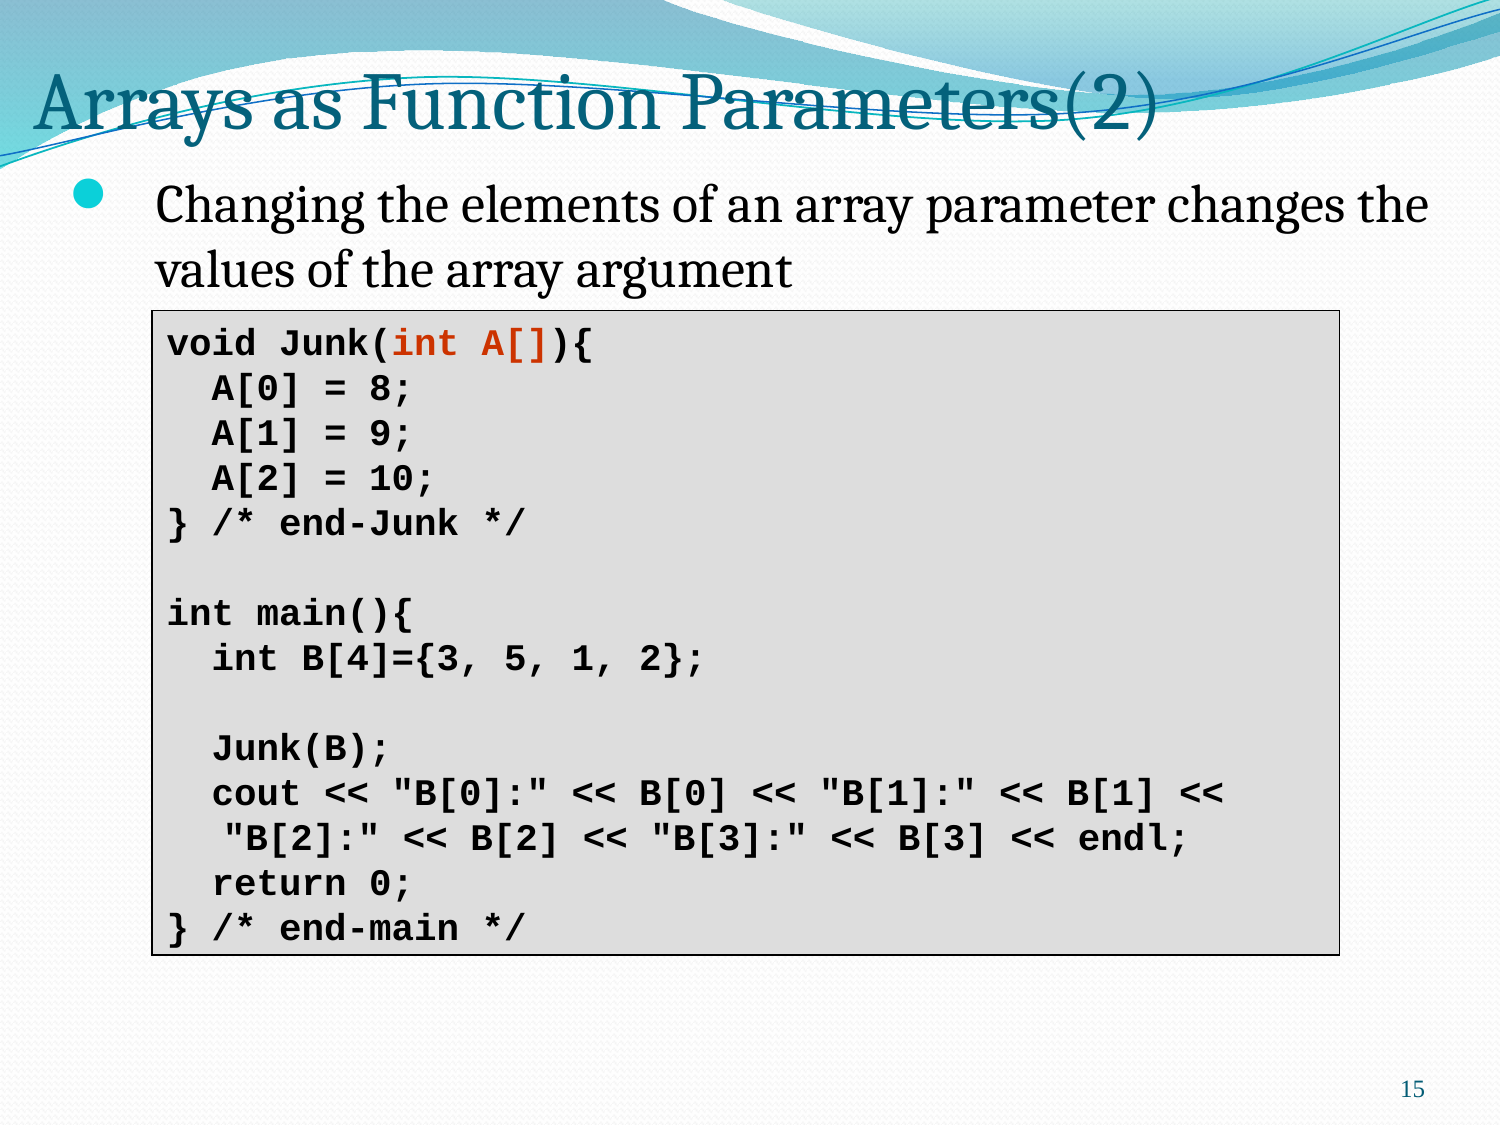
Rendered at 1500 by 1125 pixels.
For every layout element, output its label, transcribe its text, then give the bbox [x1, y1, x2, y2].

title Arrays as Function Parameters(2) [33, 37, 1453, 146]
slide_number 15 [1299, 1042, 1425, 1103]
list Changing the elements of an array parameter changes the values of the array argument [54, 160, 1456, 324]
text_box void Junk(int A[]){ A[0] = 8; A[1] = 9; A[2] = 10; } /* end-Junk */ int main(){ int B[4]={3, 5, 1, 2}; Junk(B); cout << "B[0]:" << B[0] << "B[1]:" << B[1] << "B[2]:" << B[2] << "B[3]:" << B[3] << endl; return 0; } /* end-main */ [151, 310, 1340, 955]
